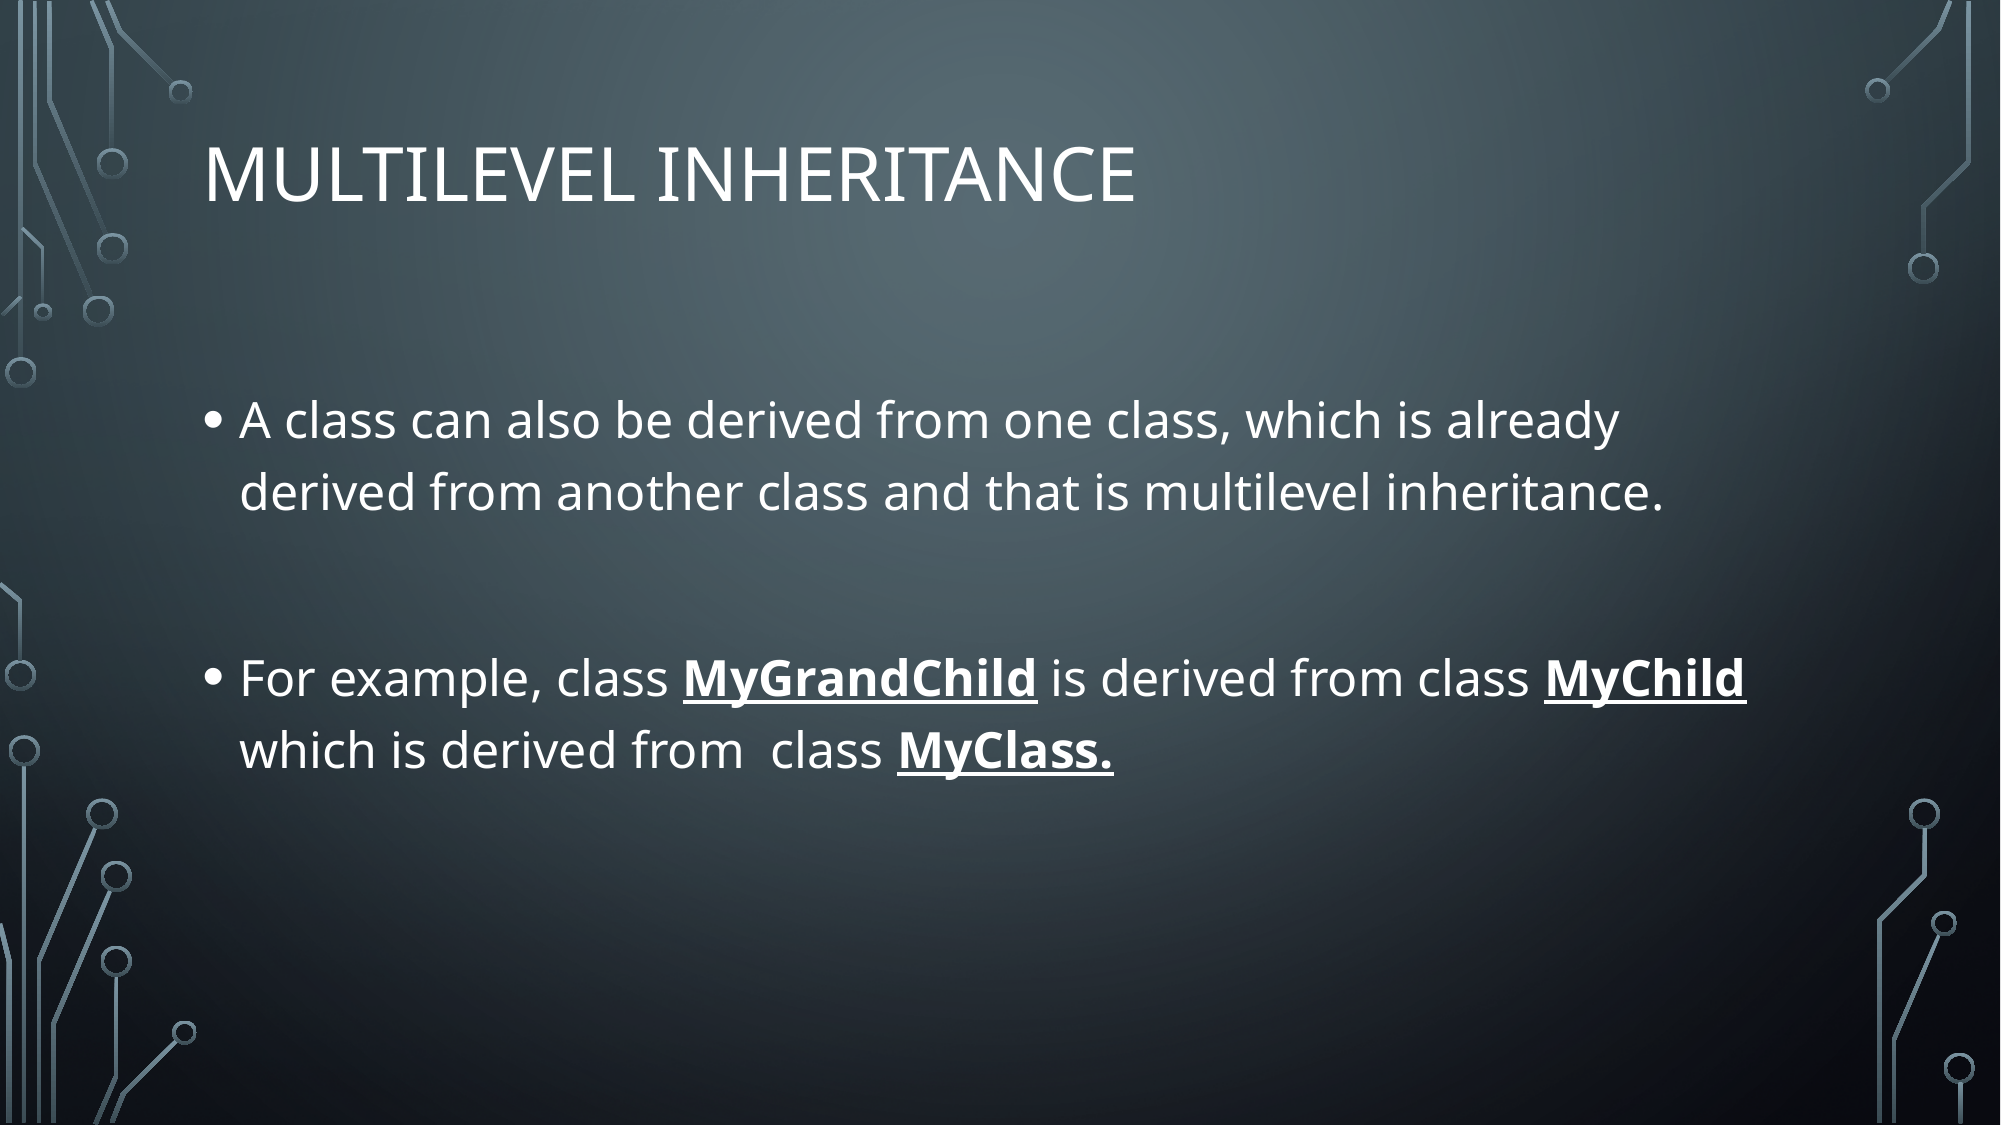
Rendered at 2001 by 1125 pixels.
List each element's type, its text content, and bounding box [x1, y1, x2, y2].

list A class can also be derived from one class, which is already derived from another class and that is multilevel inheritance. For example, class MyGrandChild is derived from class MyChild which is derived from class MyClass. [187, 369, 1813, 950]
title Multilevel Inheritance [187, 101, 1813, 344]
